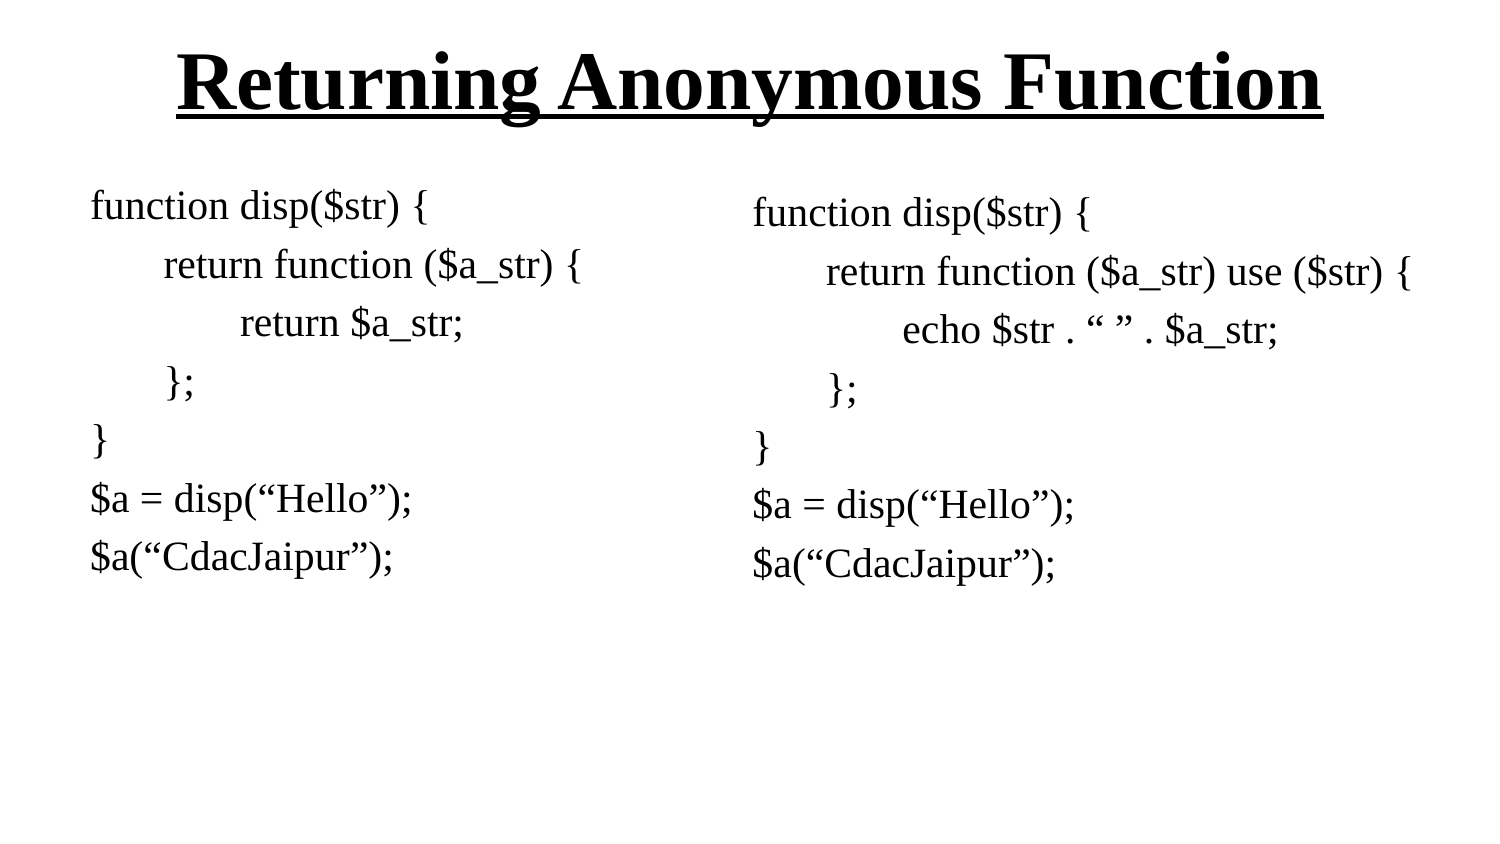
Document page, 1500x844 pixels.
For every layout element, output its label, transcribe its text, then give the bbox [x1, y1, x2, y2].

list function disp($str) { return function ($a_str) { return $a_str; }; } $a = disp(“Hello”); $a(“CdacJaipur”); [75, 170, 650, 728]
text_box function disp($str) { return function ($a_str) use ($str) { echo $str . “ ” . $a_str; }; } $a = disp(“Hello”); $a(“CdacJaipur”); [737, 177, 1475, 735]
title Returning Anonymous Function [75, 6, 1425, 147]
